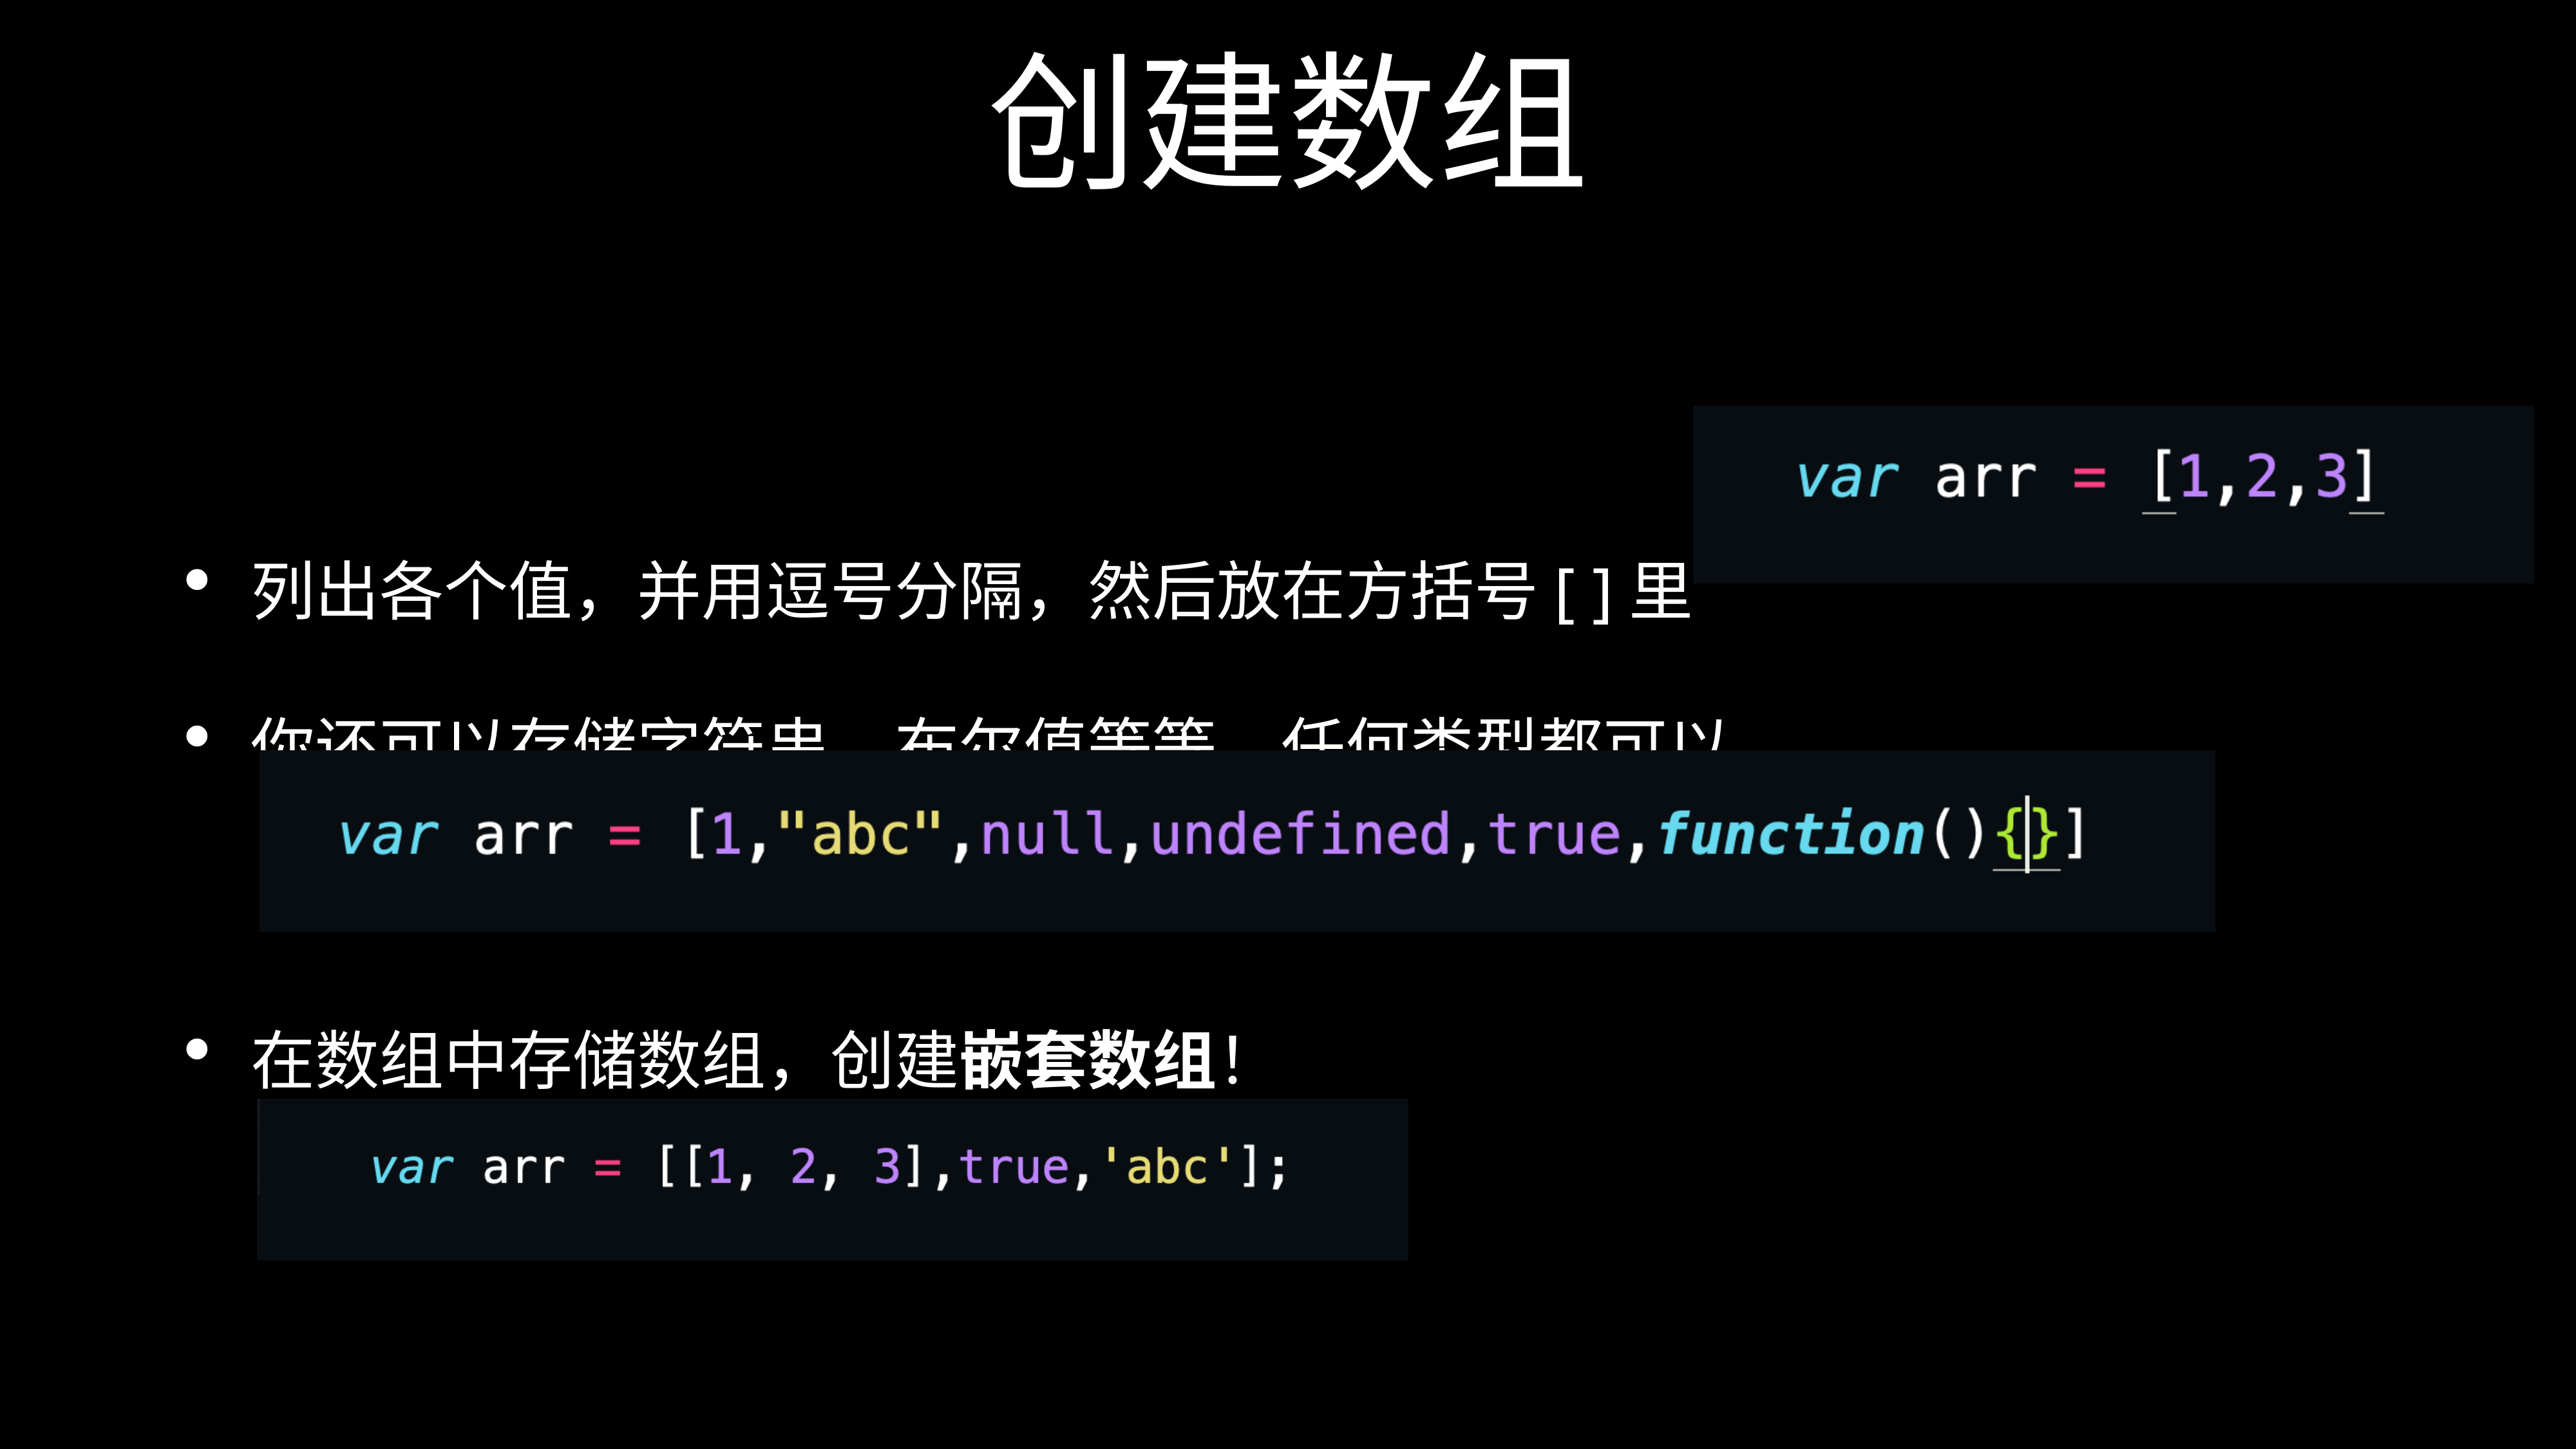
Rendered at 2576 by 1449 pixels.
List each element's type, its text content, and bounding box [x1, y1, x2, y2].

picture [256, 1099, 1408, 1260]
title 创建数组 [178, 0, 2398, 240]
picture [1693, 406, 2534, 583]
list 列出各个值，并用逗号分隔，然后放在方括号[ ]里 你还可以存储字符串、布尔值等等，任何类型都可以 在数组中存储数组，创建嵌套数组！ [178, 332, 2398, 1316]
picture [260, 750, 2216, 932]
